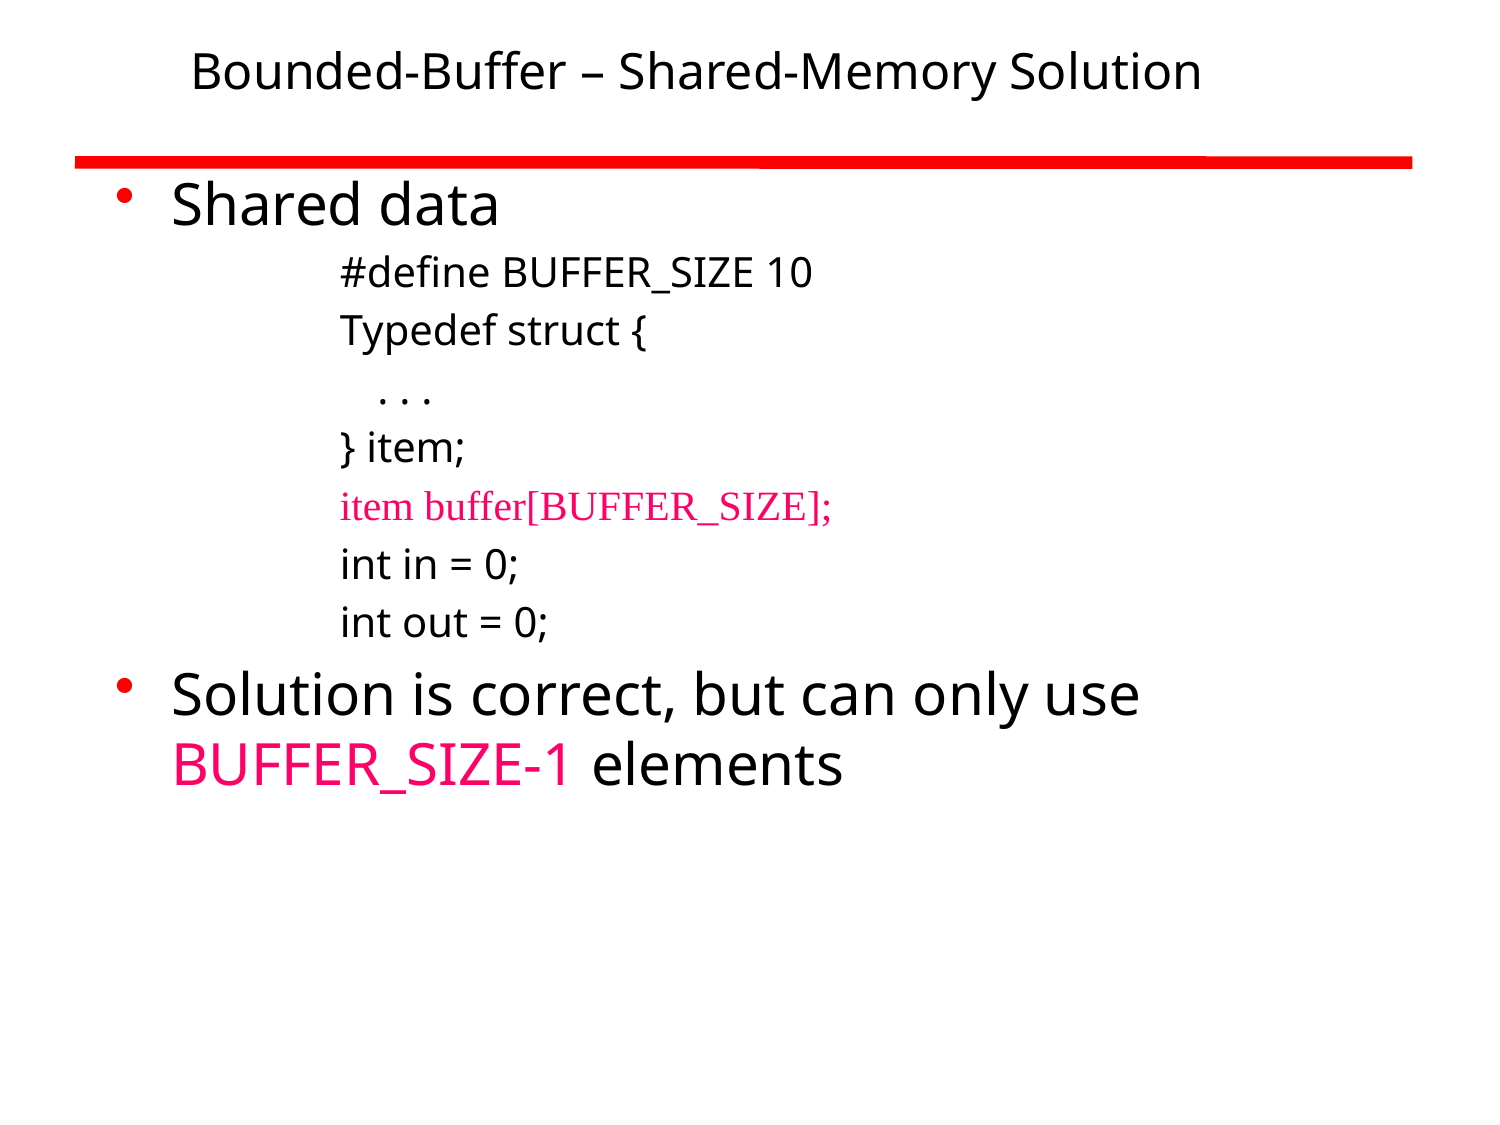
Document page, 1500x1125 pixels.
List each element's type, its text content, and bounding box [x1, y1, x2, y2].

list Shared data #define BUFFER_SIZE 10 Typedef struct { . . . } item; item buffer[BUFFER_SIZE]; int in = 0; int out = 0; Solution is correct, but can only use BUFFER_SIZE-1 elements [99, 159, 1500, 1125]
title Bounded-Buffer – Shared-Memory Solution [175, 32, 1500, 108]
